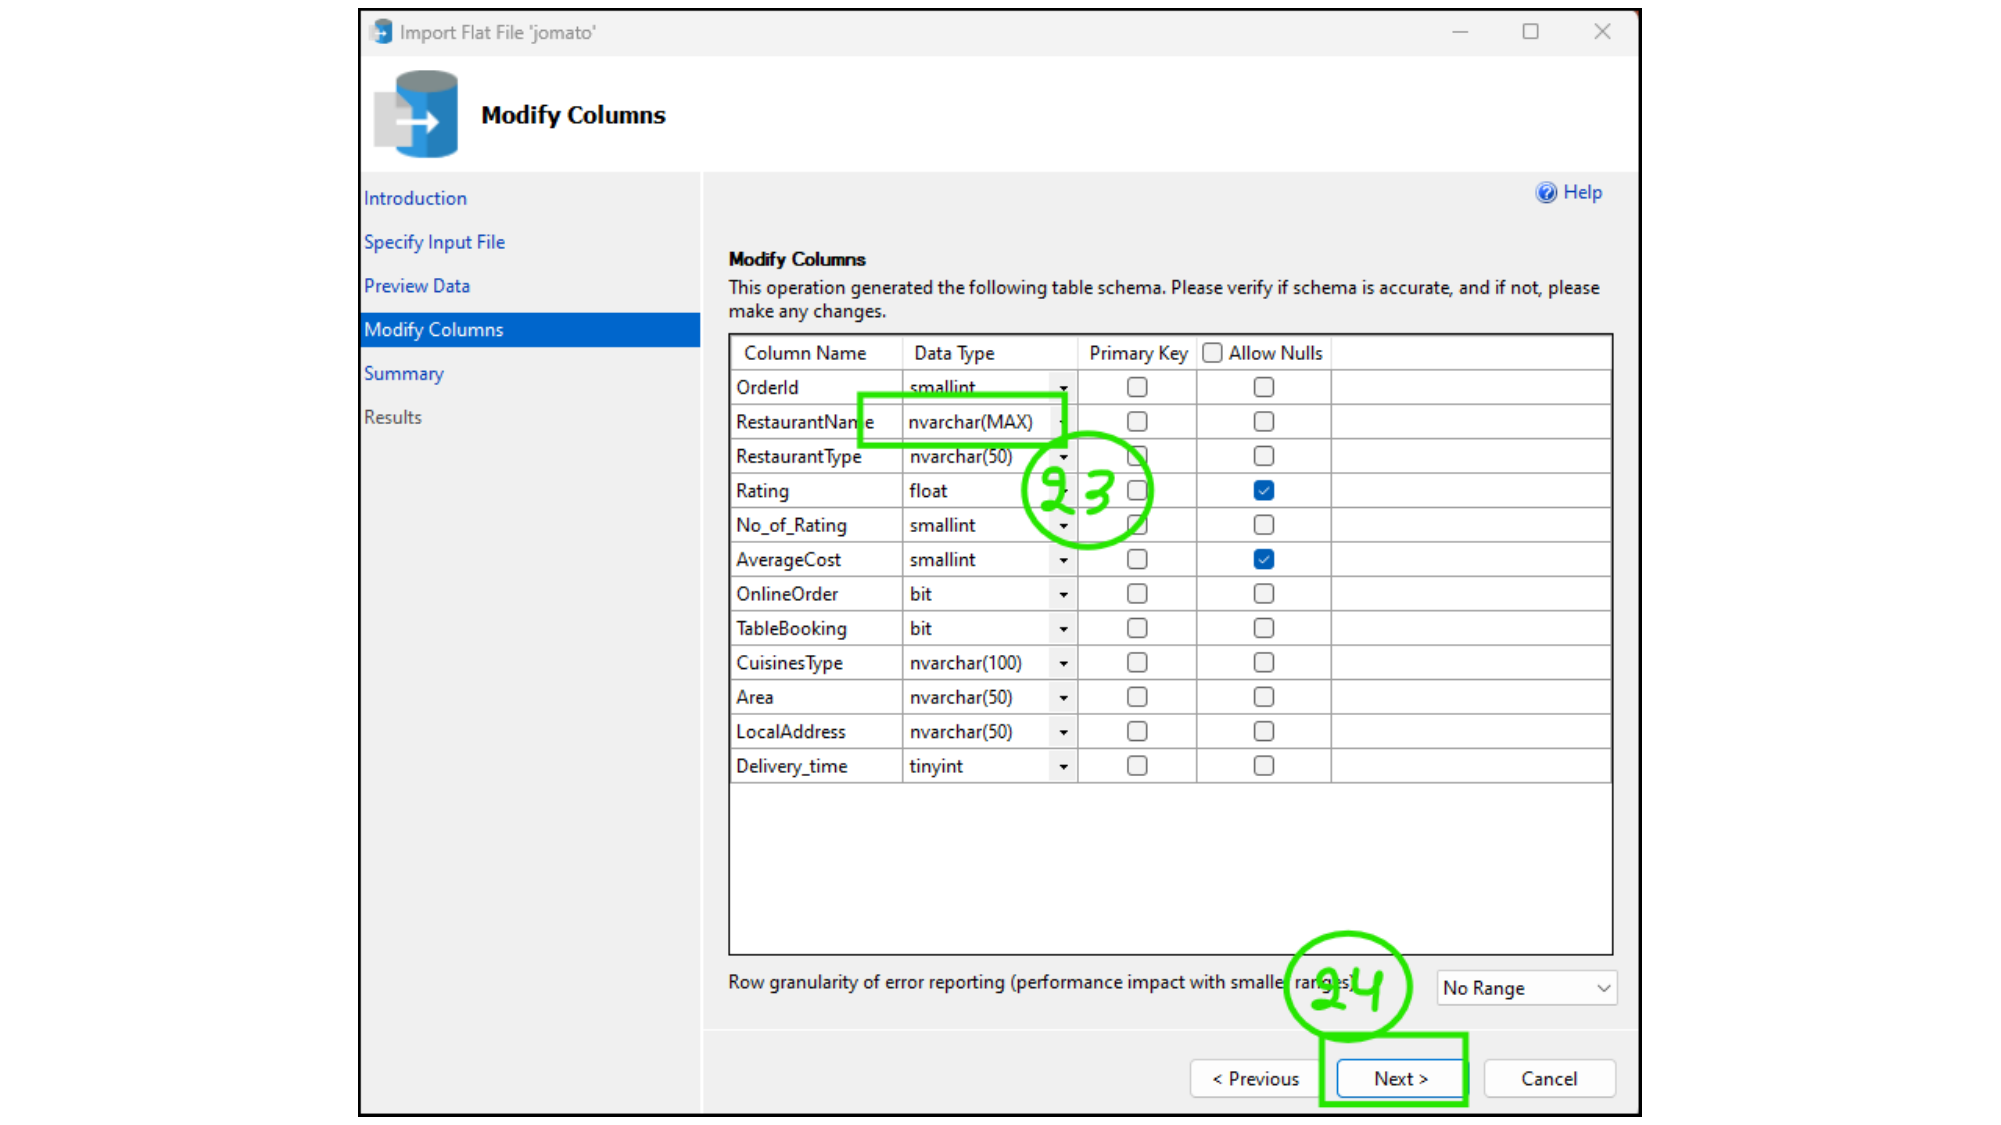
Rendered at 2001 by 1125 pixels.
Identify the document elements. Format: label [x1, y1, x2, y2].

picture [358, 8, 1642, 1117]
